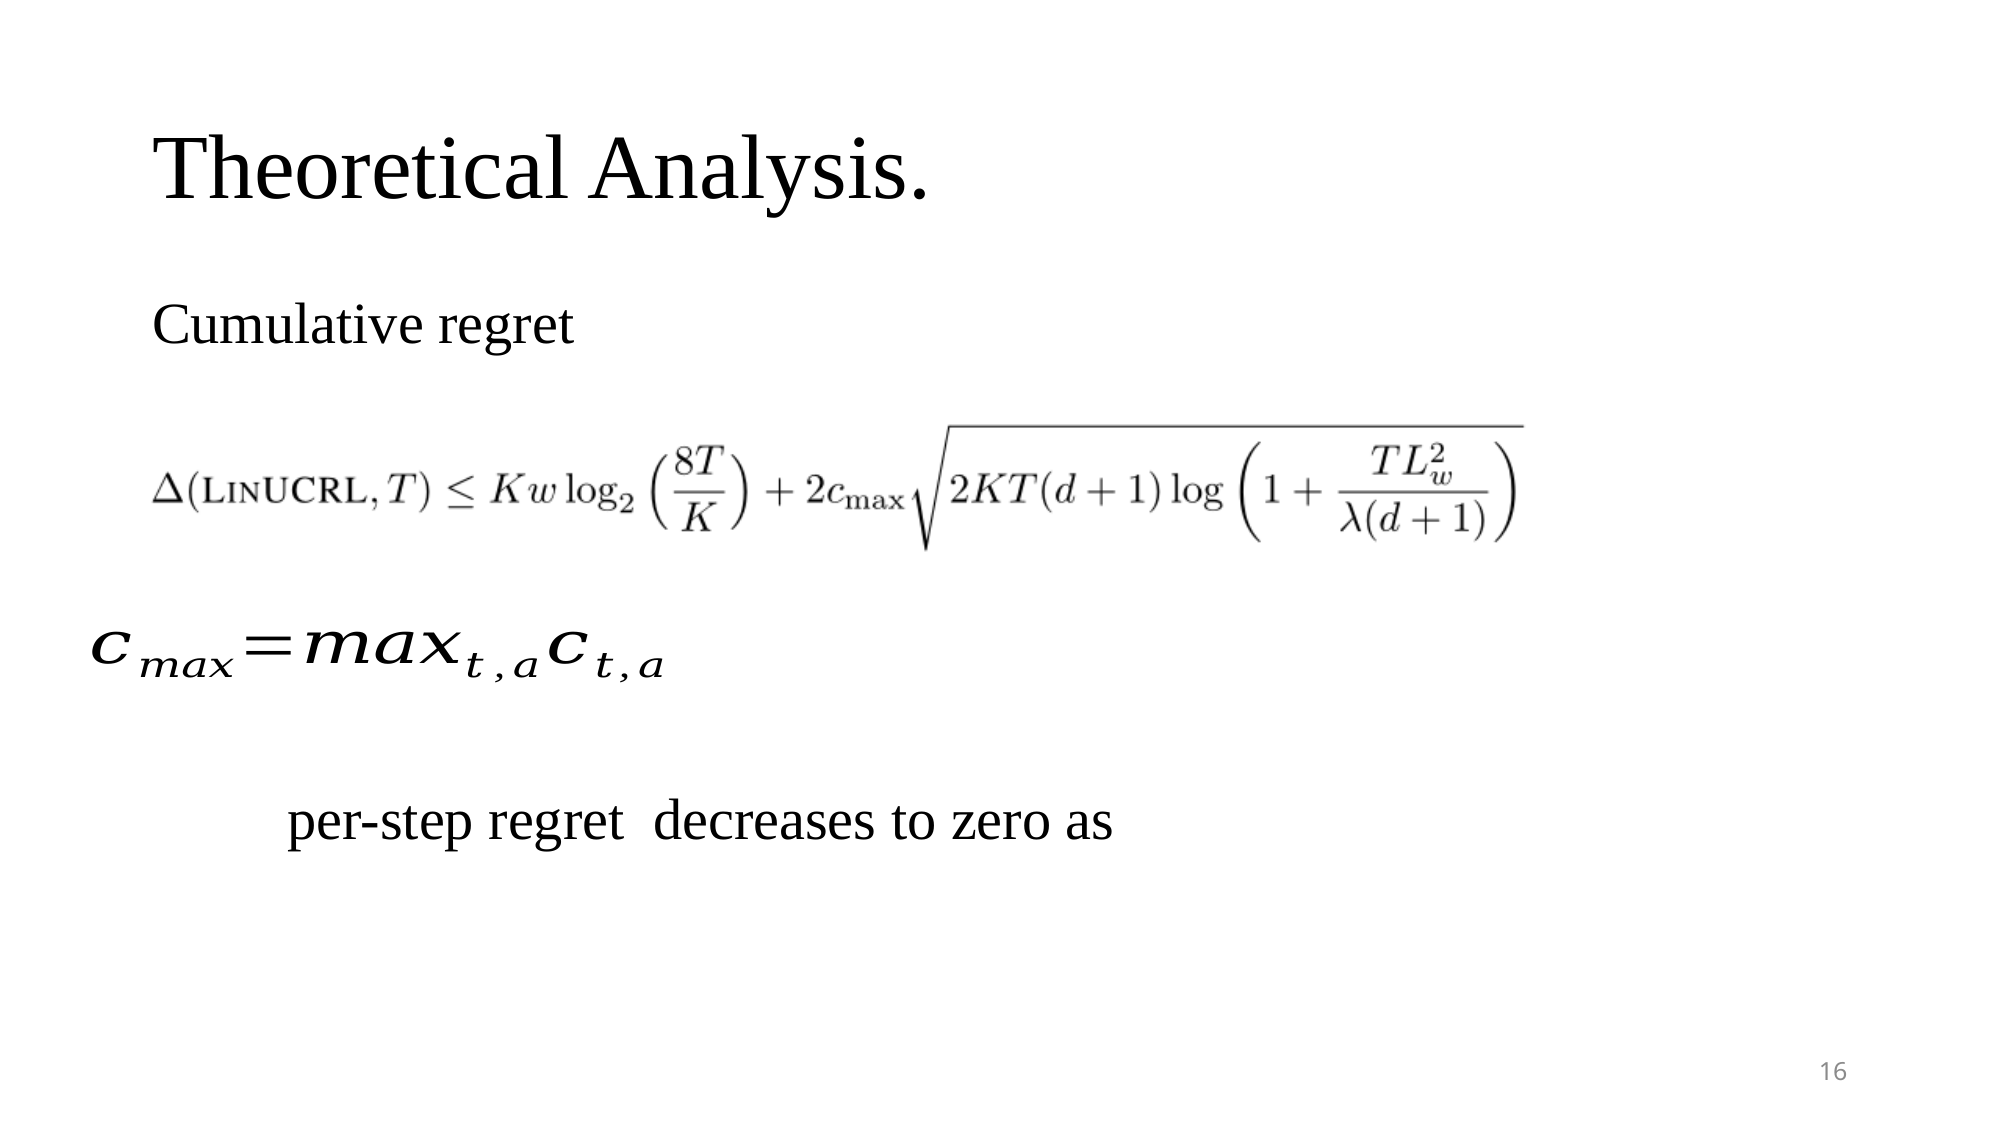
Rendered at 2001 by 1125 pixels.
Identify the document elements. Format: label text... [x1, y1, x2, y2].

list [122, 409, 1527, 566]
text_box Cumulative regret [137, 277, 617, 363]
title Theoretical Analysis. [137, 59, 1863, 278]
slide_number 16 [1412, 1042, 1863, 1103]
